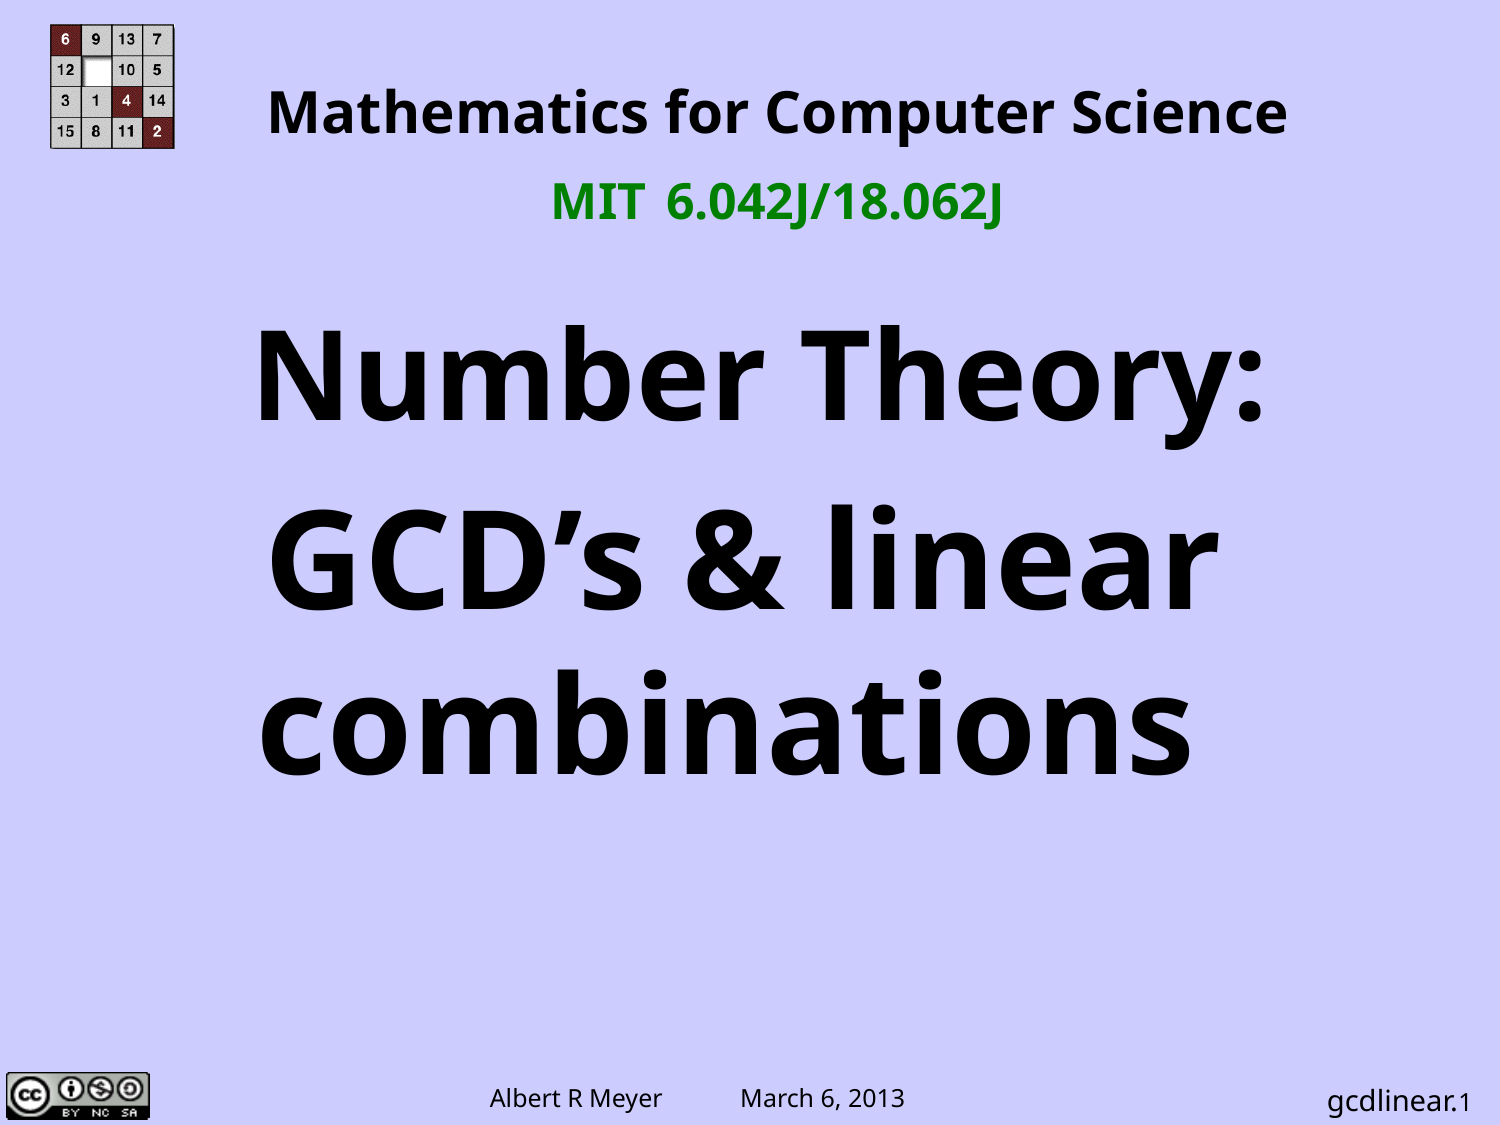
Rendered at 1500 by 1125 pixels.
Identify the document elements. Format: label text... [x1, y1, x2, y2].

slide_number gcdlinear.1 [1274, 1074, 1488, 1125]
subtitle Number Theory: GCD’s & linear combinations [87, 287, 1401, 838]
picture [50, 24, 175, 149]
picture [6, 1072, 150, 1120]
text_box Mathematics for Computer Science MIT 6.042J/18.062J [251, 67, 1304, 243]
